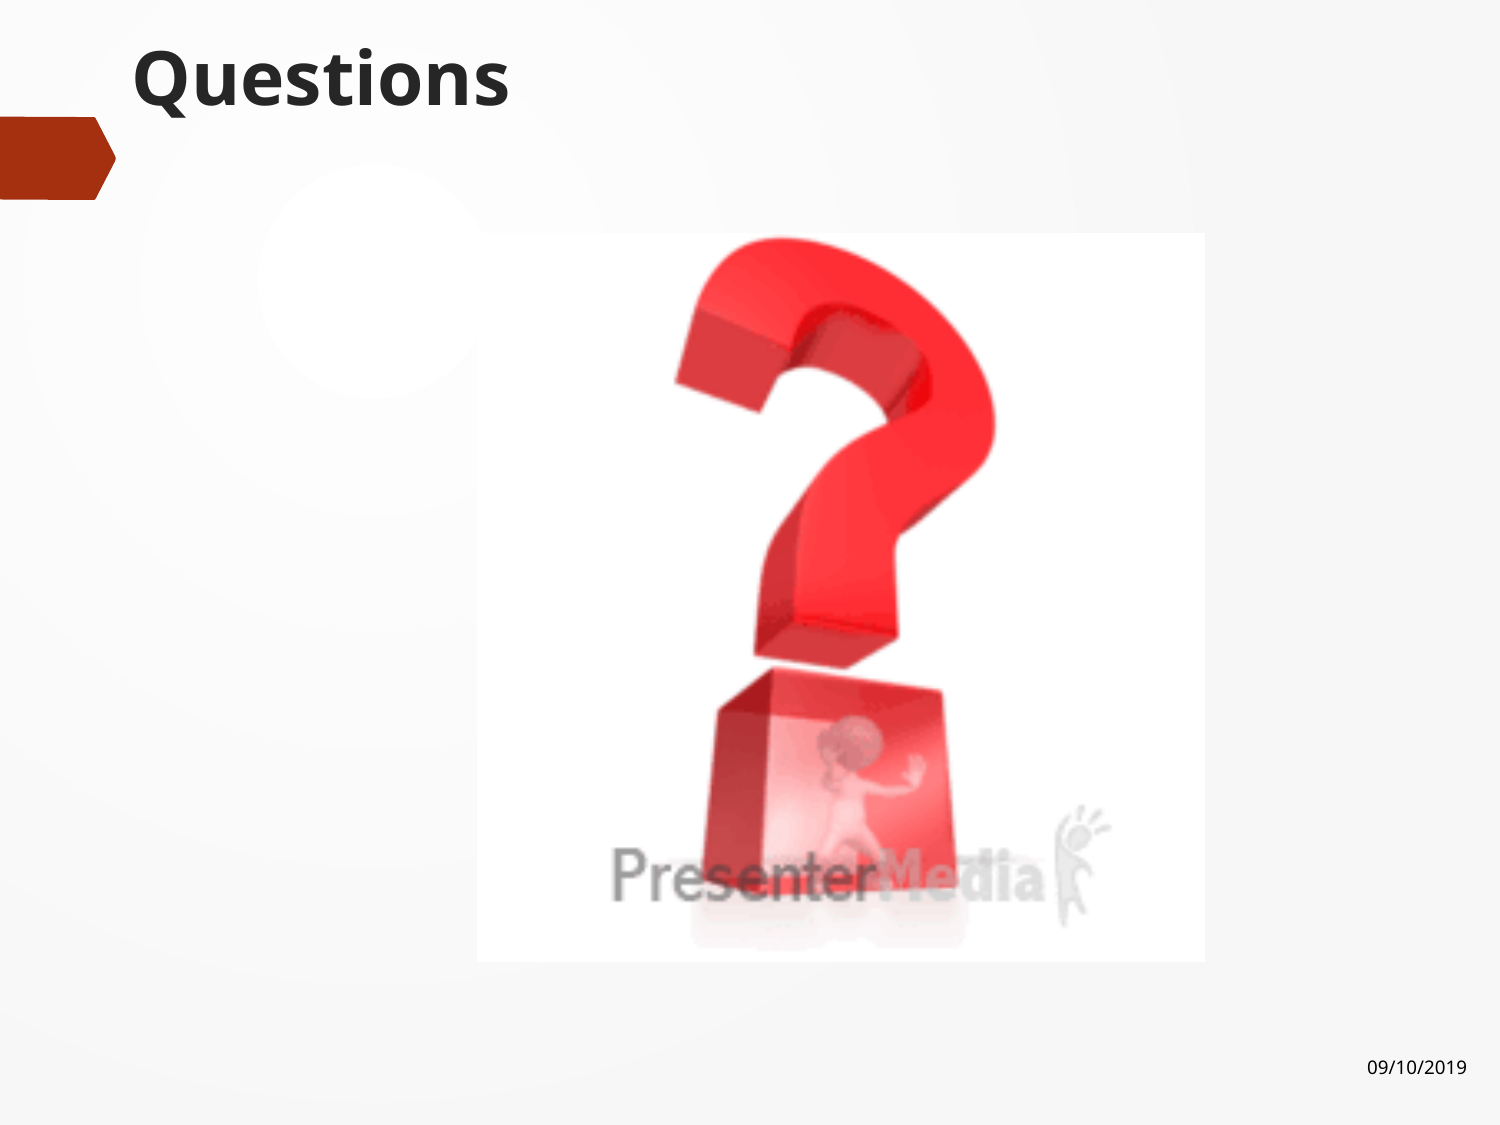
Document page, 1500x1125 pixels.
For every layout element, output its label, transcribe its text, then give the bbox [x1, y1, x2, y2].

title Questions [116, 23, 1483, 158]
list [477, 233, 1206, 962]
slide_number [1260, 1037, 1483, 1098]
